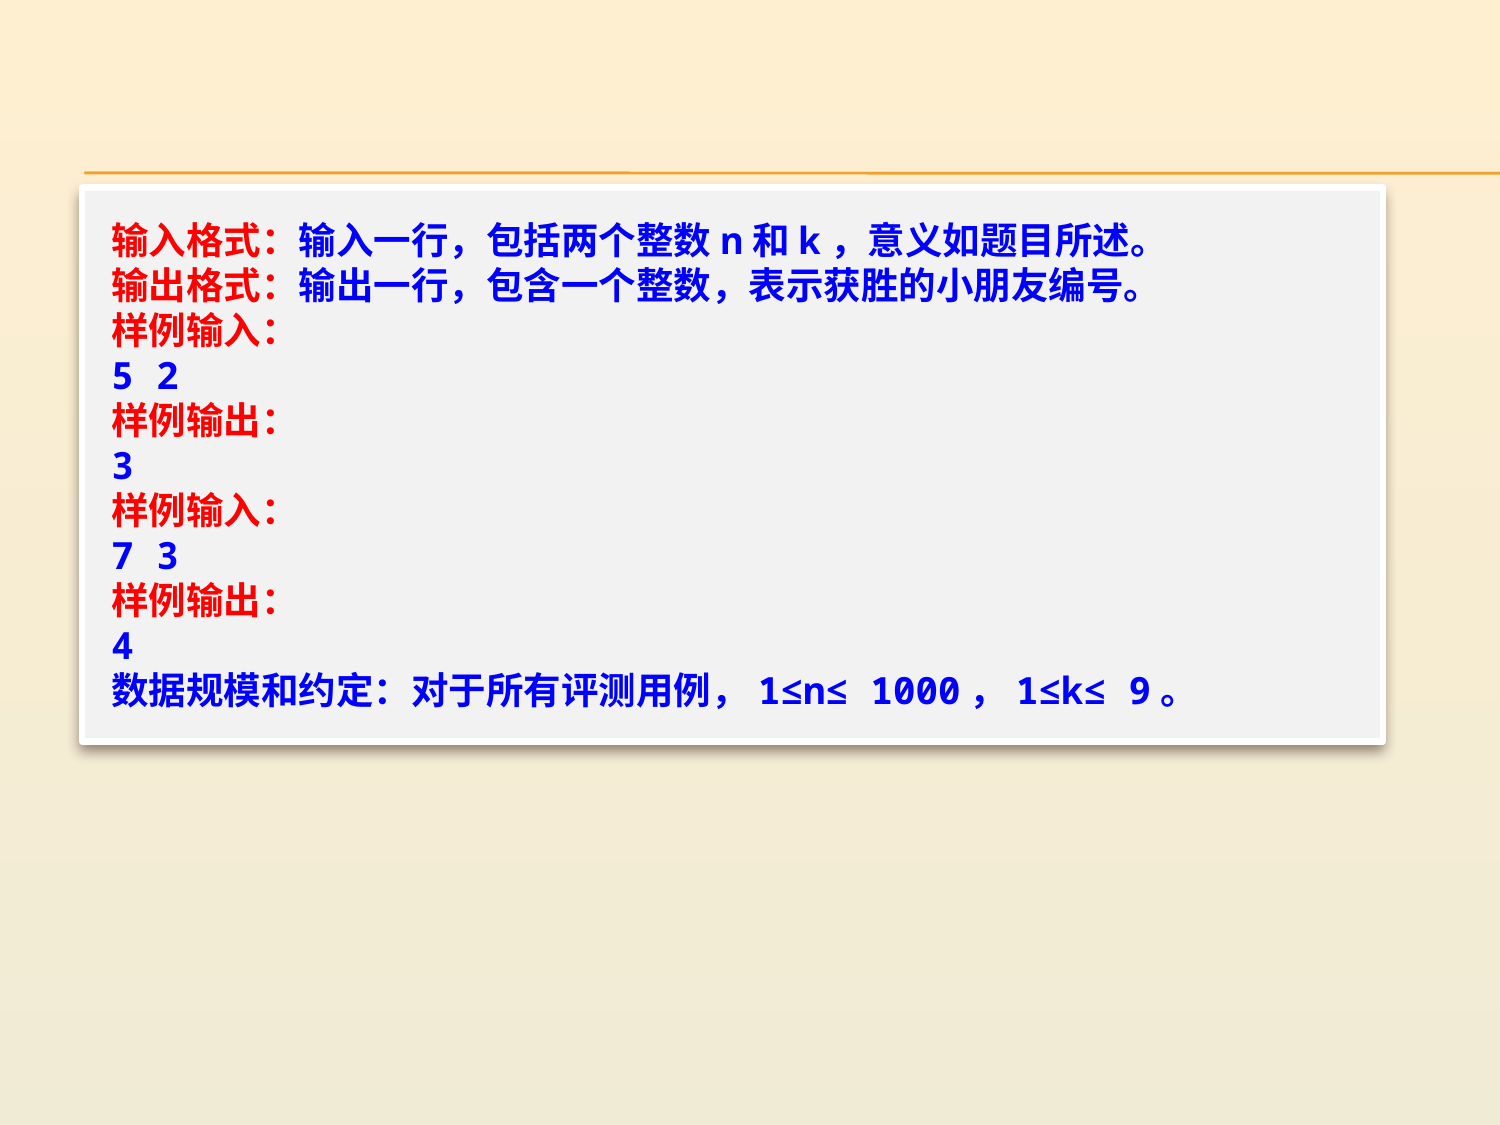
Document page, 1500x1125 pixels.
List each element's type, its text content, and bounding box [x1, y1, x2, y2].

text_box 输入格式：输入一行，包括两个整数n和k，意义如题目所述。 输出格式：输出一行，包含一个整数，表示获胜的小朋友编号。 样例输入： 5 2 样例输出： 3 样例输入： 7 3 样例输出： 4 数据规模和约定：对于所有评测用例，1≤n≤ 1000，1≤k≤ 9。 [79, 184, 1386, 745]
